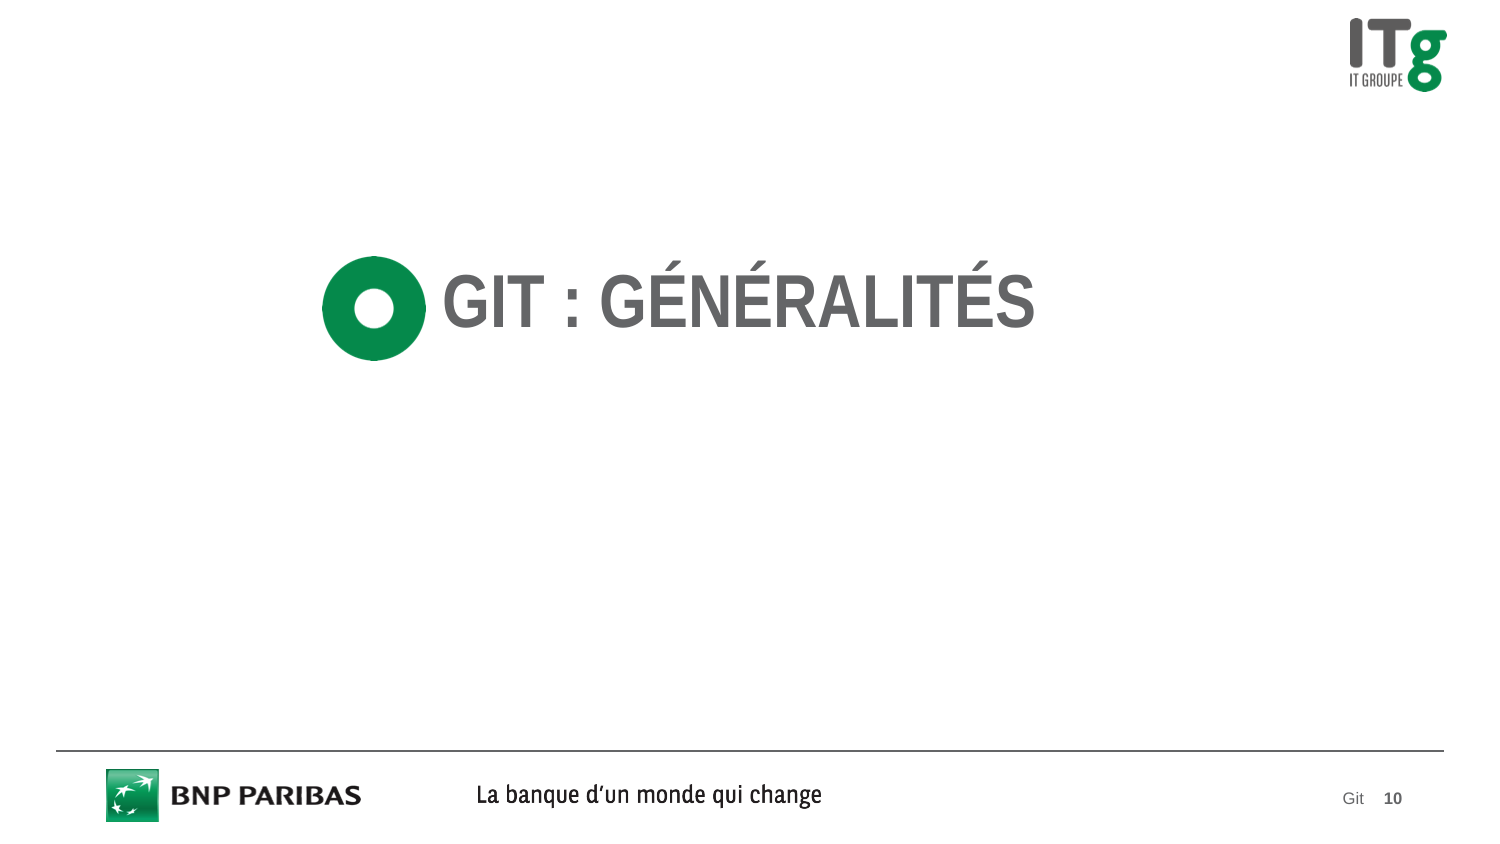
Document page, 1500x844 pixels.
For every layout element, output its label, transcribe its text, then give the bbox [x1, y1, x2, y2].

title Git : Généralités [442, 265, 1353, 617]
picture [106, 769, 361, 822]
picture [478, 784, 821, 809]
slide_number 10 [1372, 786, 1403, 810]
footer Git [1033, 786, 1365, 810]
picture [1350, 18, 1447, 92]
picture [322, 256, 426, 361]
